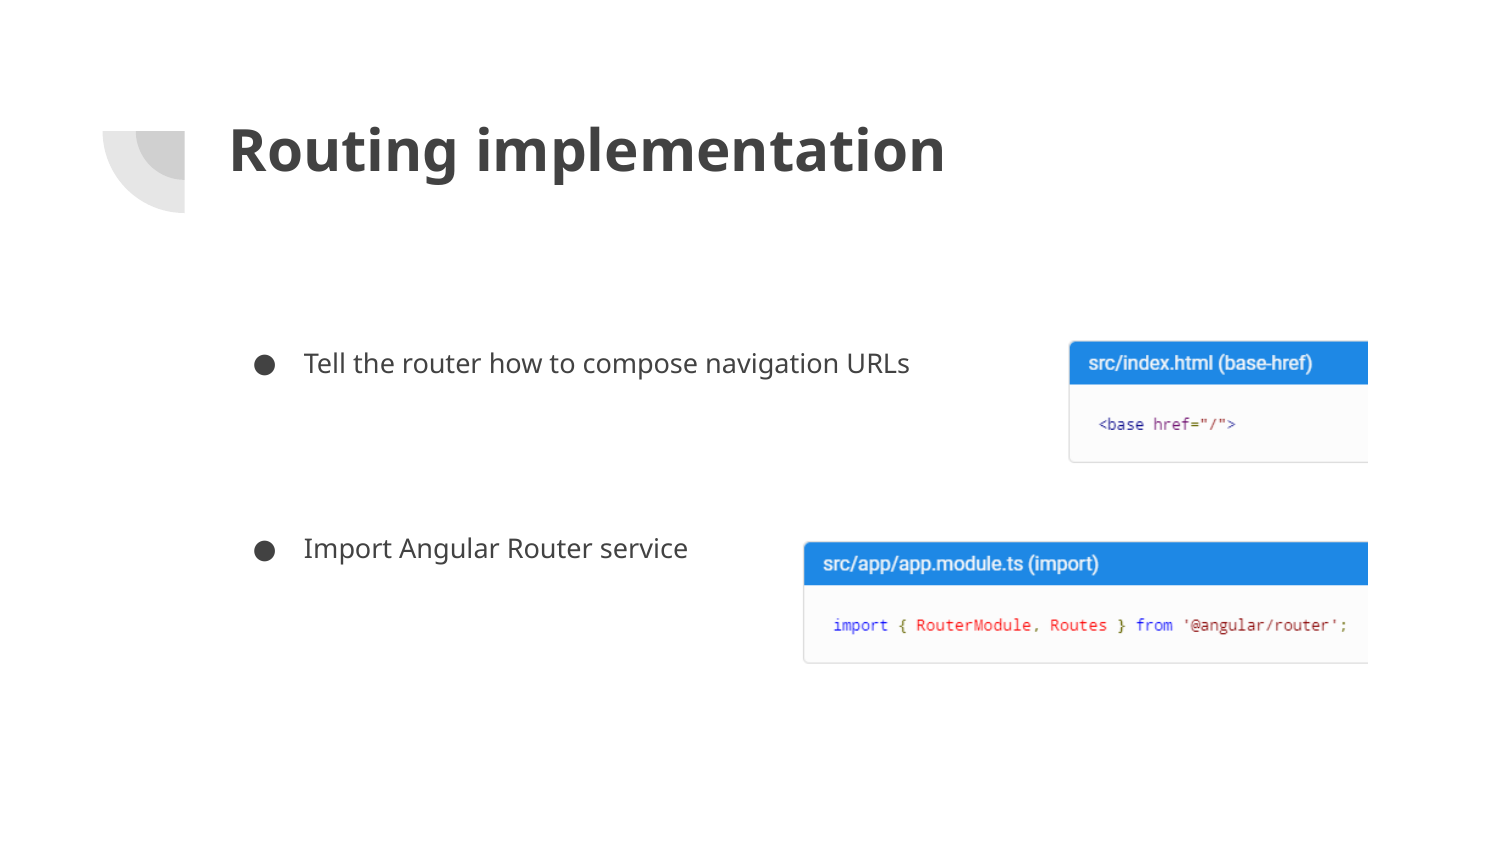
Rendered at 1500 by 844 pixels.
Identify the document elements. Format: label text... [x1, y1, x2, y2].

title Routing implementation [213, 98, 1368, 263]
list Tell the router how to compose navigation URLs Import Angular Router service [213, 326, 1368, 744]
picture [797, 535, 1368, 671]
picture [1065, 338, 1368, 468]
